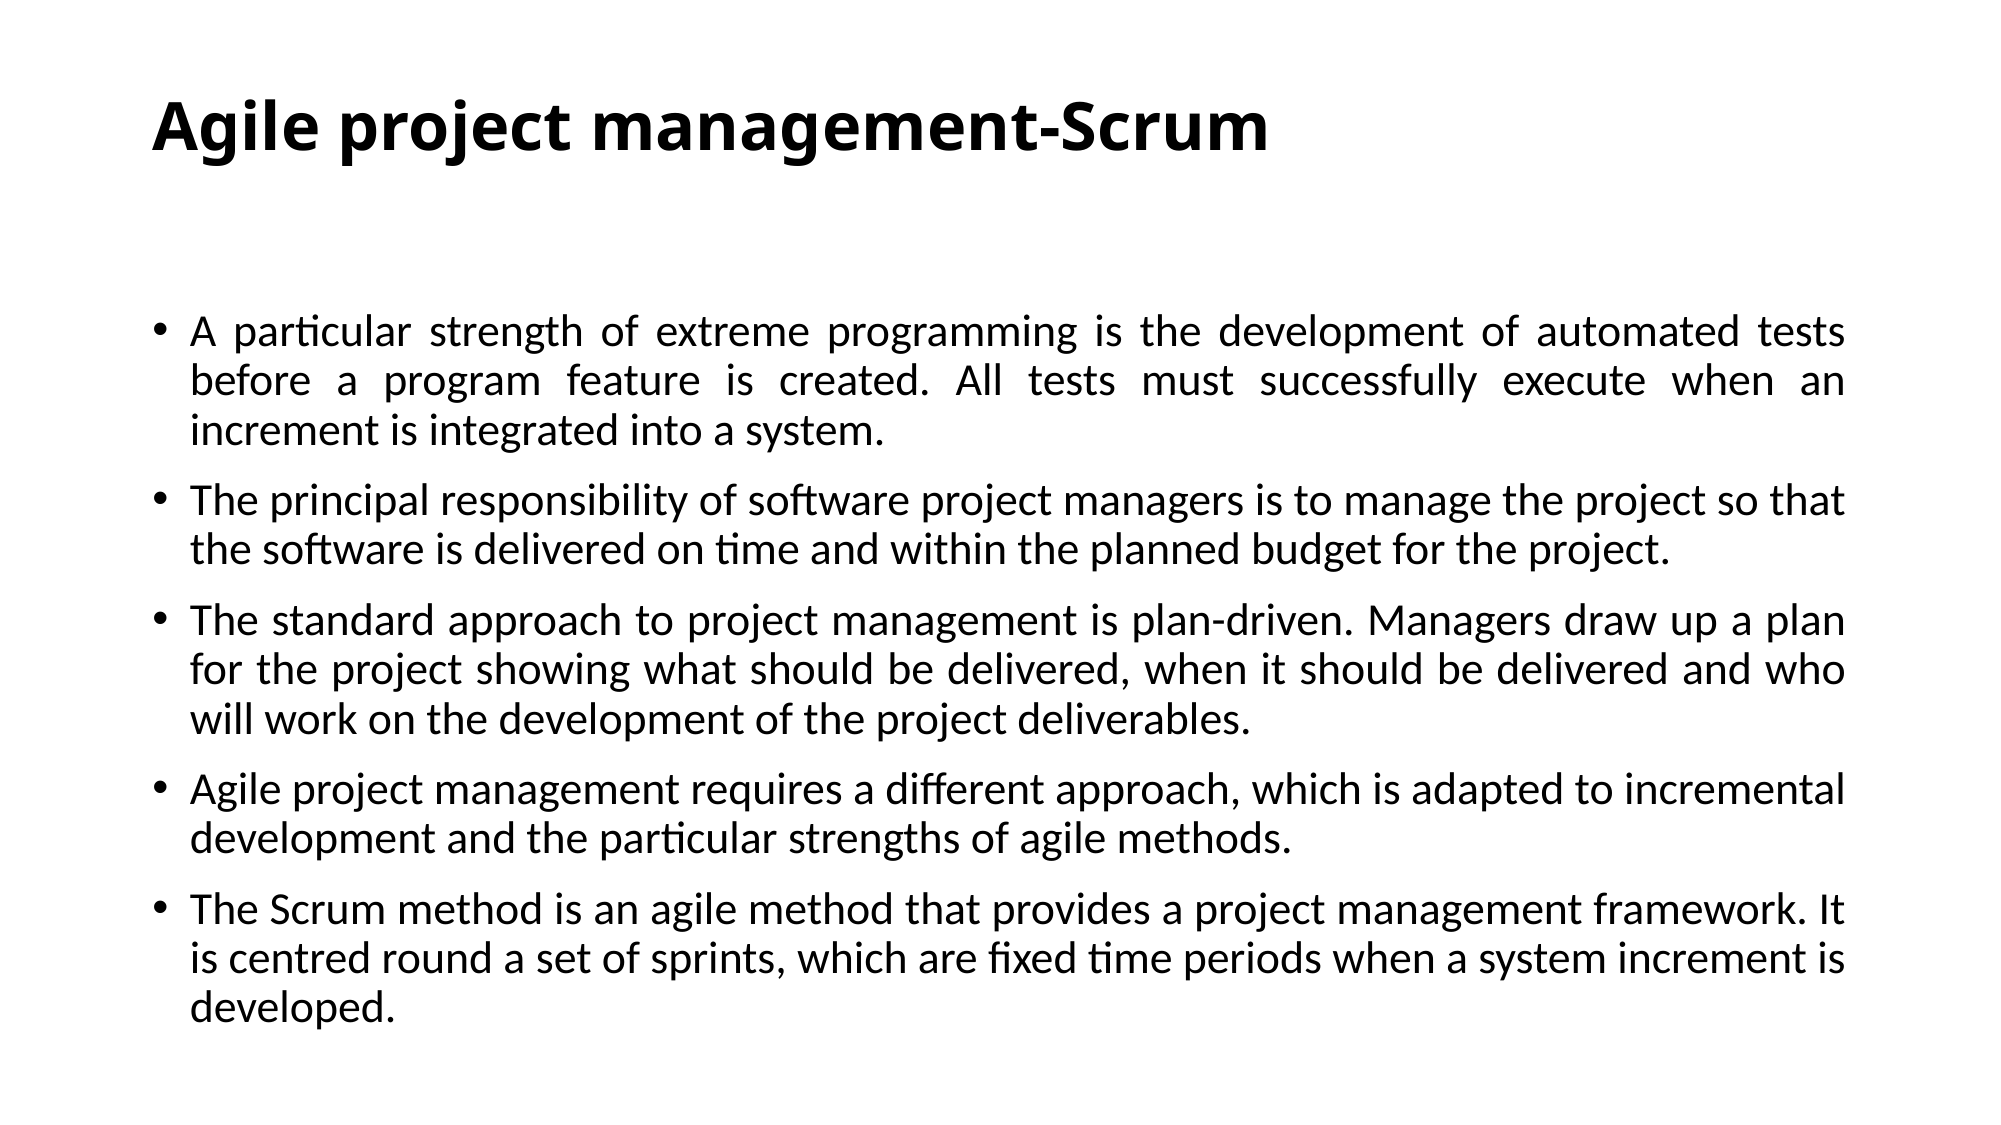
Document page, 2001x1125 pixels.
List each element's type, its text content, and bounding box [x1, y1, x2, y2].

list A particular strength of extreme programming is the development of automated tests before a program feature is created. All tests must successfully execute when an increment is integrated into a system. The principal responsibility of software project managers is to manage the project so that the software is delivered on time and within the planned budget for the project. The standard approach to project management is plan-driven. Managers draw up a plan for the project showing what should be delivered, when it should be delivered and who will work on the development of the project deliverables. Agile project management requires a different approach, which is adapted to incremental development and the particular strengths of agile methods. The Scrum method is an agile method that provides a project management framework. It is centred round a set of sprints, which are fixed time periods when a system increment is developed. [137, 299, 1863, 1014]
title Agile project management-Scrum [137, 59, 1863, 278]
